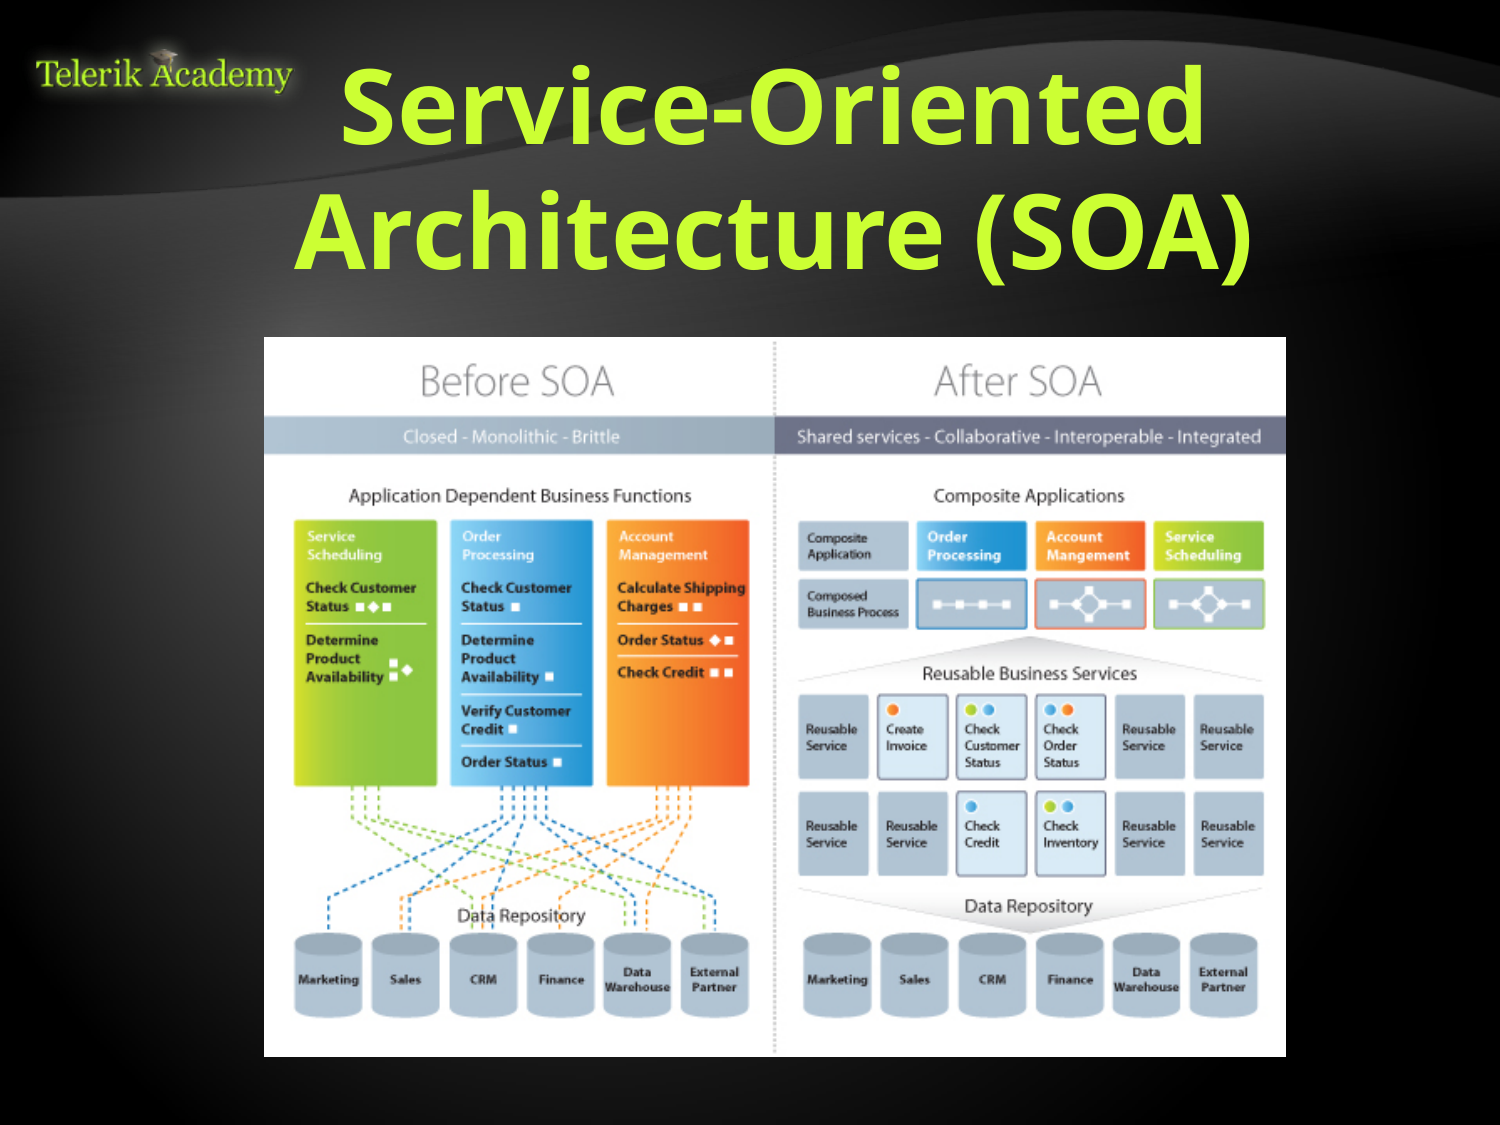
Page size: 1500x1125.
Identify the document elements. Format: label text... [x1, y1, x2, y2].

title Service-Oriented Architecture (SOA) [212, 15, 1338, 315]
picture [0, 0, 1500, 1125]
